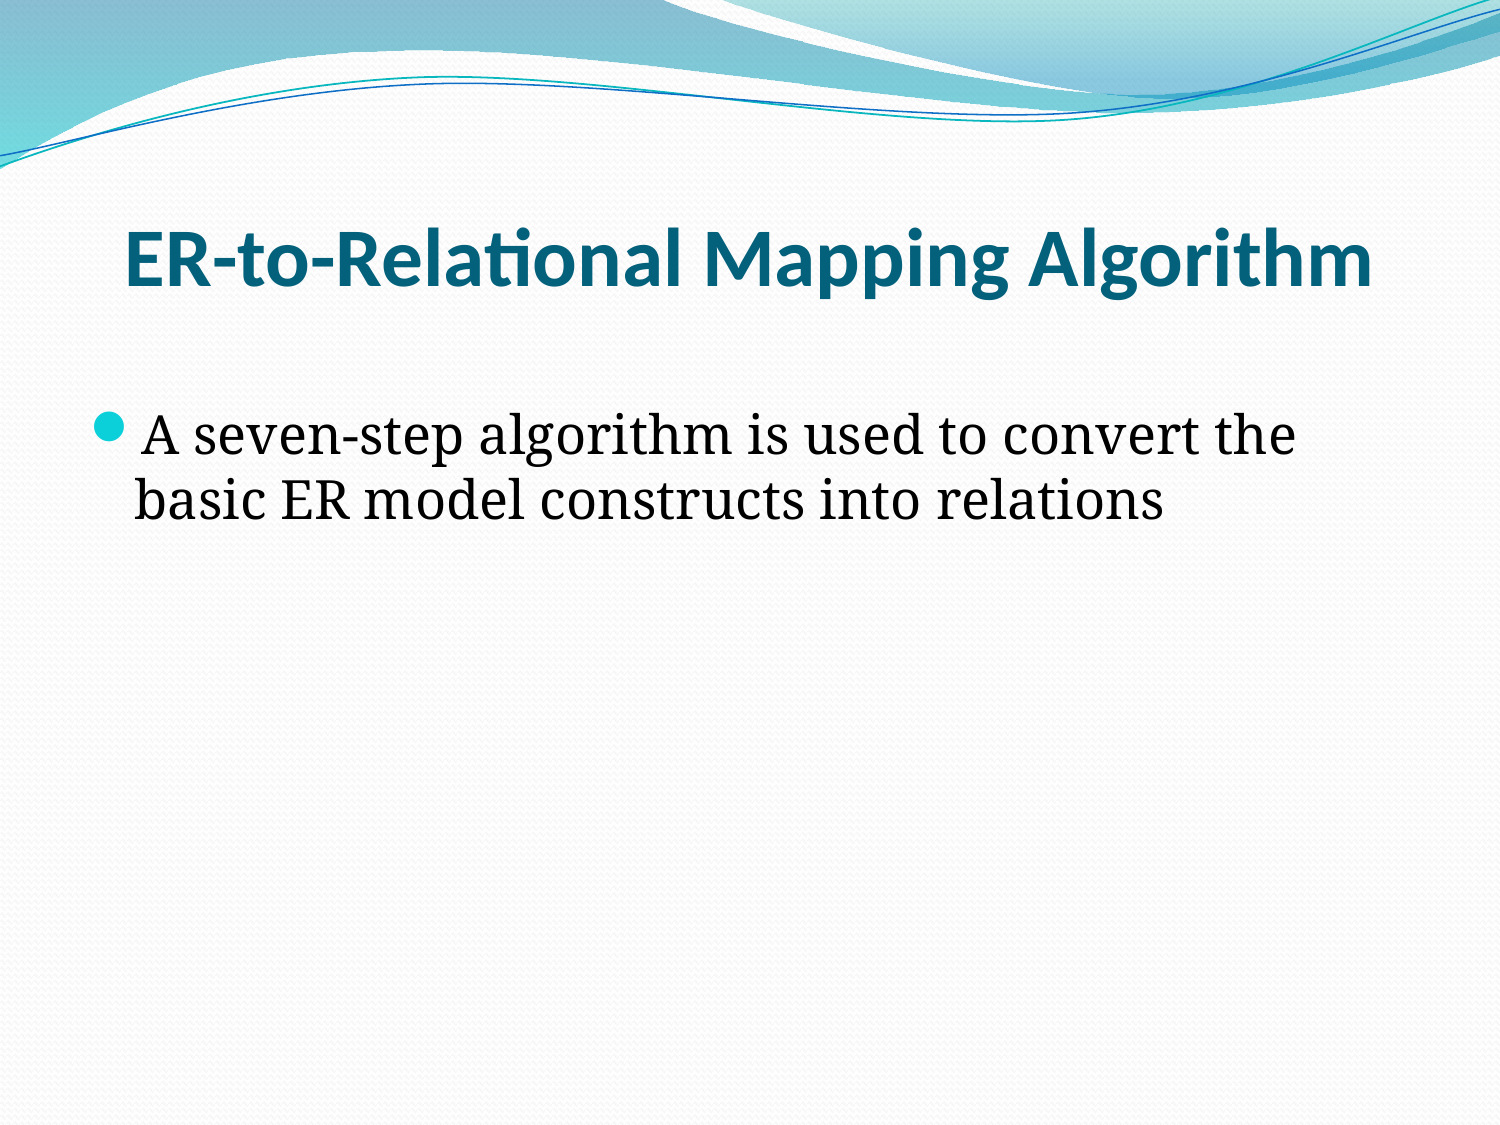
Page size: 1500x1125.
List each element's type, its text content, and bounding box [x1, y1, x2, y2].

list A seven-step algorithm is used to convert the basic ER model constructs into relations [75, 317, 1425, 1038]
title ER-to-Relational Mapping Algorithm [75, 115, 1425, 303]
